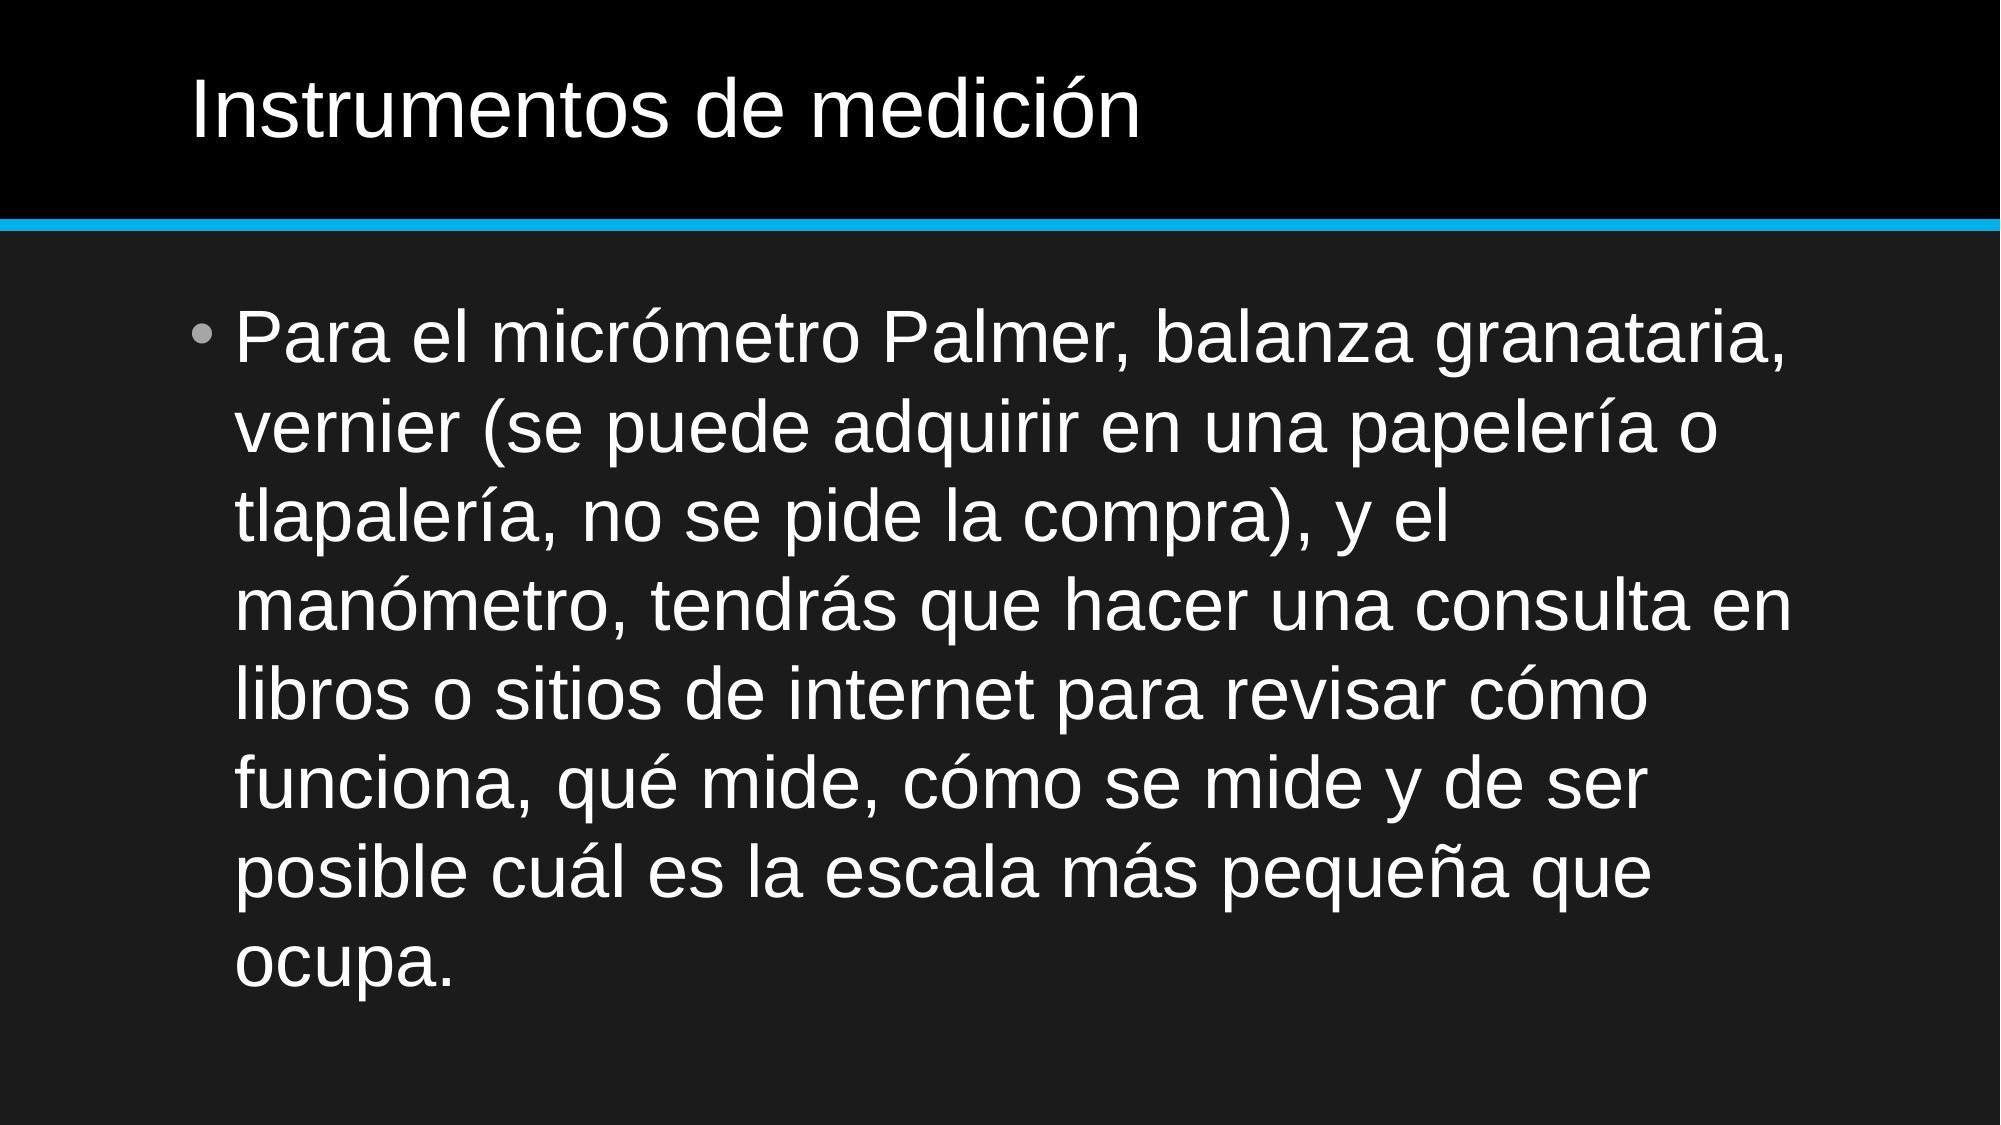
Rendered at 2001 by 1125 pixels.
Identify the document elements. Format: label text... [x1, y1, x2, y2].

list Para el micrómetro Palmer, balanza granataria, vernier (se puede adquirir en una papelería o tlapalería, no se pide la compra), y el manómetro, tendrás que hacer una consulta en libros o sitios de internet para revisar cómo funciona, qué mide, cómo se mide y de ser posible cuál es la escala más pequeña que ocupa. [174, 281, 1825, 1013]
title Instrumentos de medición [174, 20, 1825, 201]
